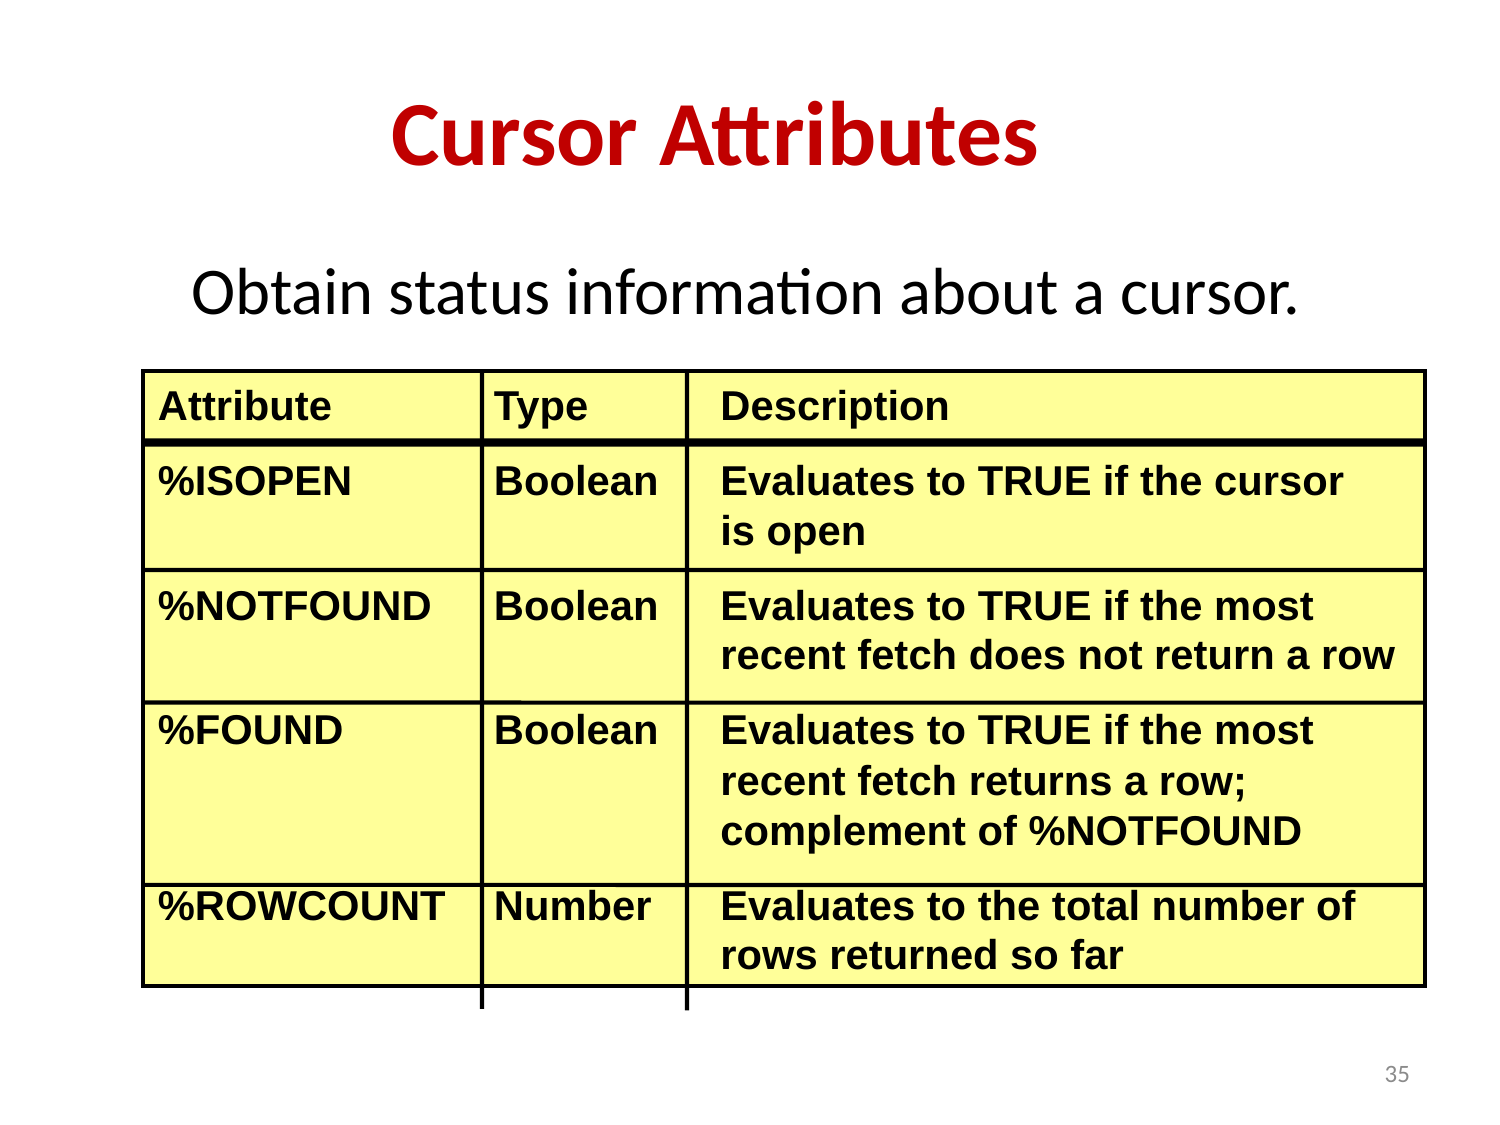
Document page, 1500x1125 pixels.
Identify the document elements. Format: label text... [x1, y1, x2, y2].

text_box Attribute Type Description %ISOPEN Boolean Evaluates to TRUE if the cursor is open %NOTFOUND Boolean Evaluates to TRUE if the most recent fetch does not return a row %FOUND Boolean Evaluates to TRUE if the most recent fetch returns a row; complement of %NOTFOUND %ROWCOUNT Number Evaluates to the total number of rows returned so far [687, 370, 1425, 442]
slide_number 35 [1074, 1042, 1425, 1103]
text_box Attribute Type Description %ISOPEN Boolean Evaluates to TRUE if the cursor is open %NOTFOUND Boolean Evaluates to TRUE if the most recent fetch does not return a row %FOUND Boolean Evaluates to TRUE if the most recent fetch returns a row; complement of %NOTFOUND %ROWCOUNT Number Evaluates to the total number of rows returned so far [142, 370, 482, 702]
text_box Attribute Type Description %ISOPEN Boolean Evaluates to TRUE if the cursor is open %NOTFOUND Boolean Evaluates to TRUE if the most recent fetch does not return a row %FOUND Boolean Evaluates to TRUE if the most recent fetch returns a row; complement of %NOTFOUND %ROWCOUNT Number Evaluates to the total number of rows returned so far [687, 703, 1425, 884]
text_box Attribute Type Description %ISOPEN Boolean Evaluates to TRUE if the cursor is open %NOTFOUND Boolean Evaluates to TRUE if the most recent fetch does not return a row %FOUND Boolean Evaluates to TRUE if the most recent fetch returns a row; complement of %NOTFOUND %ROWCOUNT Number Evaluates to the total number of rows returned so far [483, 885, 686, 986]
text_box Attribute Type Description %ISOPEN Boolean Evaluates to TRUE if the cursor is open %NOTFOUND Boolean Evaluates to TRUE if the most recent fetch does not return a row %FOUND Boolean Evaluates to TRUE if the most recent fetch returns a row; complement of %NOTFOUND %ROWCOUNT Number Evaluates to the total number of rows returned so far [483, 571, 686, 702]
text_box Obtain status information about a cursor. [176, 240, 1317, 381]
text_box Attribute Type Description %ISOPEN Boolean Evaluates to TRUE if the cursor is open %NOTFOUND Boolean Evaluates to TRUE if the most recent fetch does not return a row %FOUND Boolean Evaluates to TRUE if the most recent fetch returns a row; complement of %NOTFOUND %ROWCOUNT Number Evaluates to the total number of rows returned so far [687, 443, 1425, 570]
text_box Attribute Type Description %ISOPEN Boolean Evaluates to TRUE if the cursor is open %NOTFOUND Boolean Evaluates to TRUE if the most recent fetch does not return a row %FOUND Boolean Evaluates to TRUE if the most recent fetch returns a row; complement of %NOTFOUND %ROWCOUNT Number Evaluates to the total number of rows returned so far [483, 703, 686, 884]
text_box Attribute Type Description %ISOPEN Boolean Evaluates to TRUE if the cursor is open %NOTFOUND Boolean Evaluates to TRUE if the most recent fetch does not return a row %FOUND Boolean Evaluates to TRUE if the most recent fetch returns a row; complement of %NOTFOUND %ROWCOUNT Number Evaluates to the total number of rows returned so far [142, 885, 482, 986]
text_box Attribute Type Description %ISOPEN Boolean Evaluates to TRUE if the cursor is open %NOTFOUND Boolean Evaluates to TRUE if the most recent fetch does not return a row %FOUND Boolean Evaluates to TRUE if the most recent fetch returns a row; complement of %NOTFOUND %ROWCOUNT Number Evaluates to the total number of rows returned so far [687, 885, 1425, 986]
text_box Attribute Type Description %ISOPEN Boolean Evaluates to TRUE if the cursor is open %NOTFOUND Boolean Evaluates to TRUE if the most recent fetch does not return a row %FOUND Boolean Evaluates to TRUE if the most recent fetch returns a row; complement of %NOTFOUND %ROWCOUNT Number Evaluates to the total number of rows returned so far [142, 703, 482, 884]
text_box Attribute Type Description %ISOPEN Boolean Evaluates to TRUE if the cursor is open %NOTFOUND Boolean Evaluates to TRUE if the most recent fetch does not return a row %FOUND Boolean Evaluates to TRUE if the most recent fetch returns a row; complement of %NOTFOUND %ROWCOUNT Number Evaluates to the total number of rows returned so far [483, 443, 686, 570]
text_box Cursor Attributes [376, 66, 1055, 191]
text_box Attribute Type Description %ISOPEN Boolean Evaluates to TRUE if the cursor is open %NOTFOUND Boolean Evaluates to TRUE if the most recent fetch does not return a row %FOUND Boolean Evaluates to TRUE if the most recent fetch returns a row; complement of %NOTFOUND %ROWCOUNT Number Evaluates to the total number of rows returned so far [687, 571, 1425, 702]
text_box Attribute Type Description %ISOPEN Boolean Evaluates to TRUE if the cursor is open %NOTFOUND Boolean Evaluates to TRUE if the most recent fetch does not return a row %FOUND Boolean Evaluates to TRUE if the most recent fetch returns a row; complement of %NOTFOUND %ROWCOUNT Number Evaluates to the total number of rows returned so far [483, 381, 686, 442]
